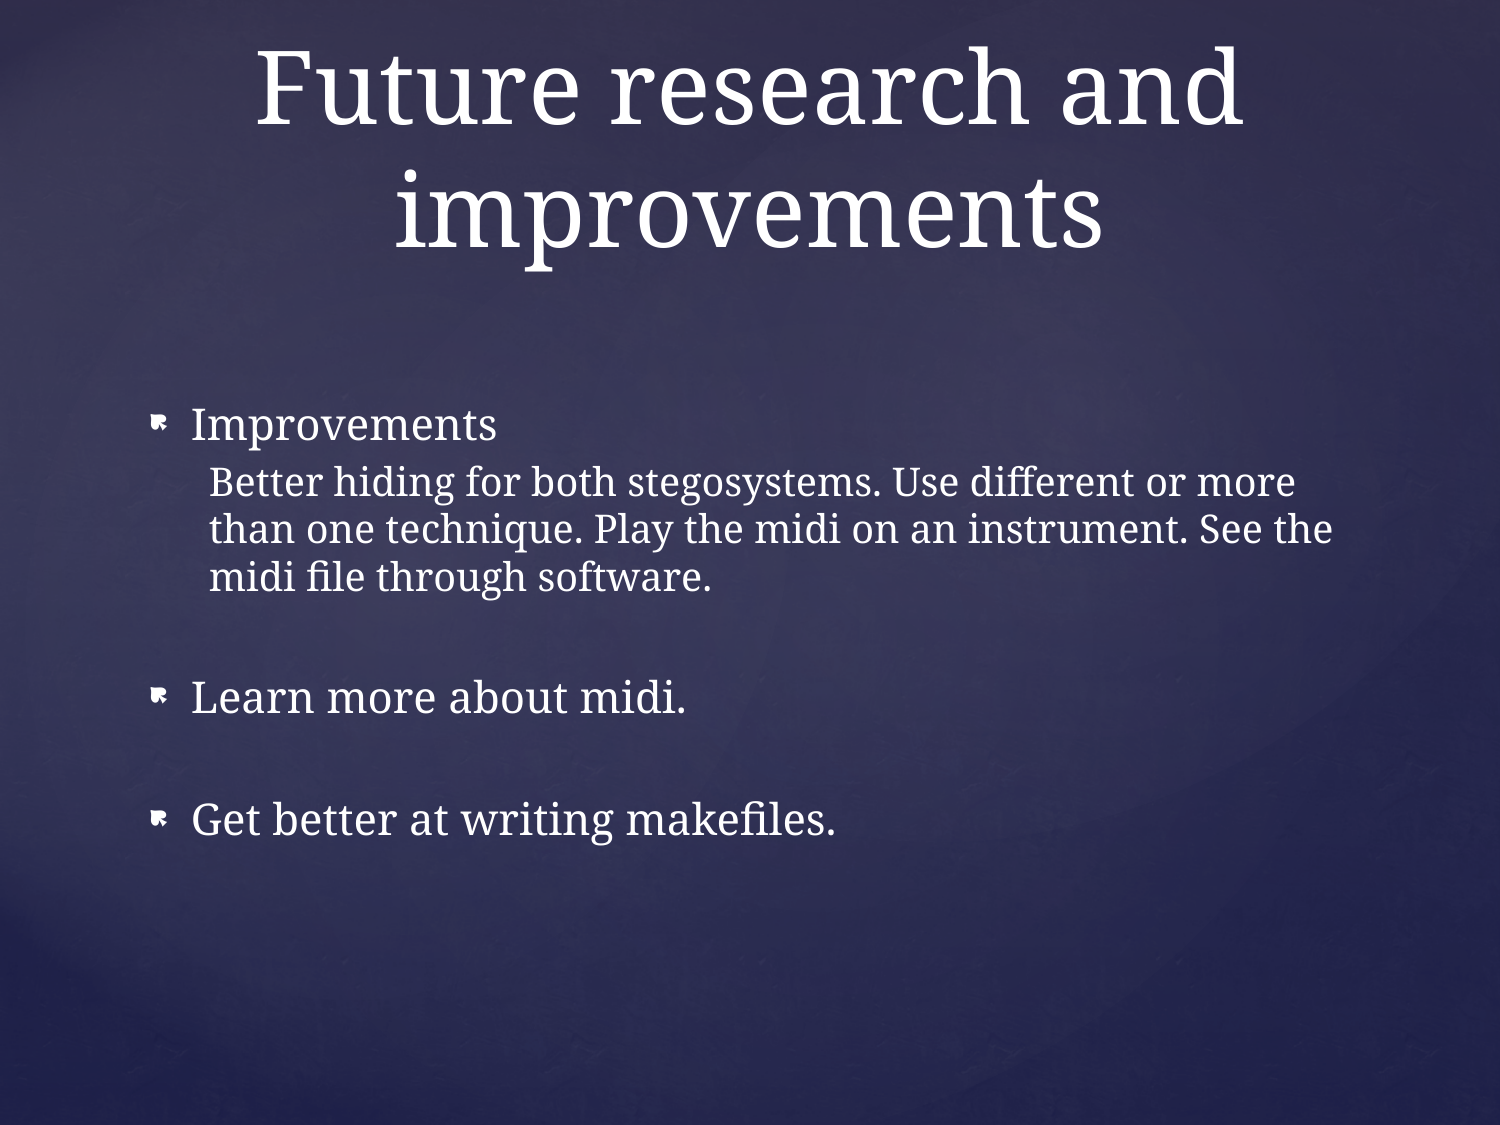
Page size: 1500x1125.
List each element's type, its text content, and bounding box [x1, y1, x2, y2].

title Future research and improvements [130, 12, 1369, 275]
list Improvements Better hiding for both stegosystems. Use different or more than one technique. Play the midi on an instrument. See the midi file through software. Learn more about midi. Get better at writing makefiles. [130, 338, 1369, 902]
